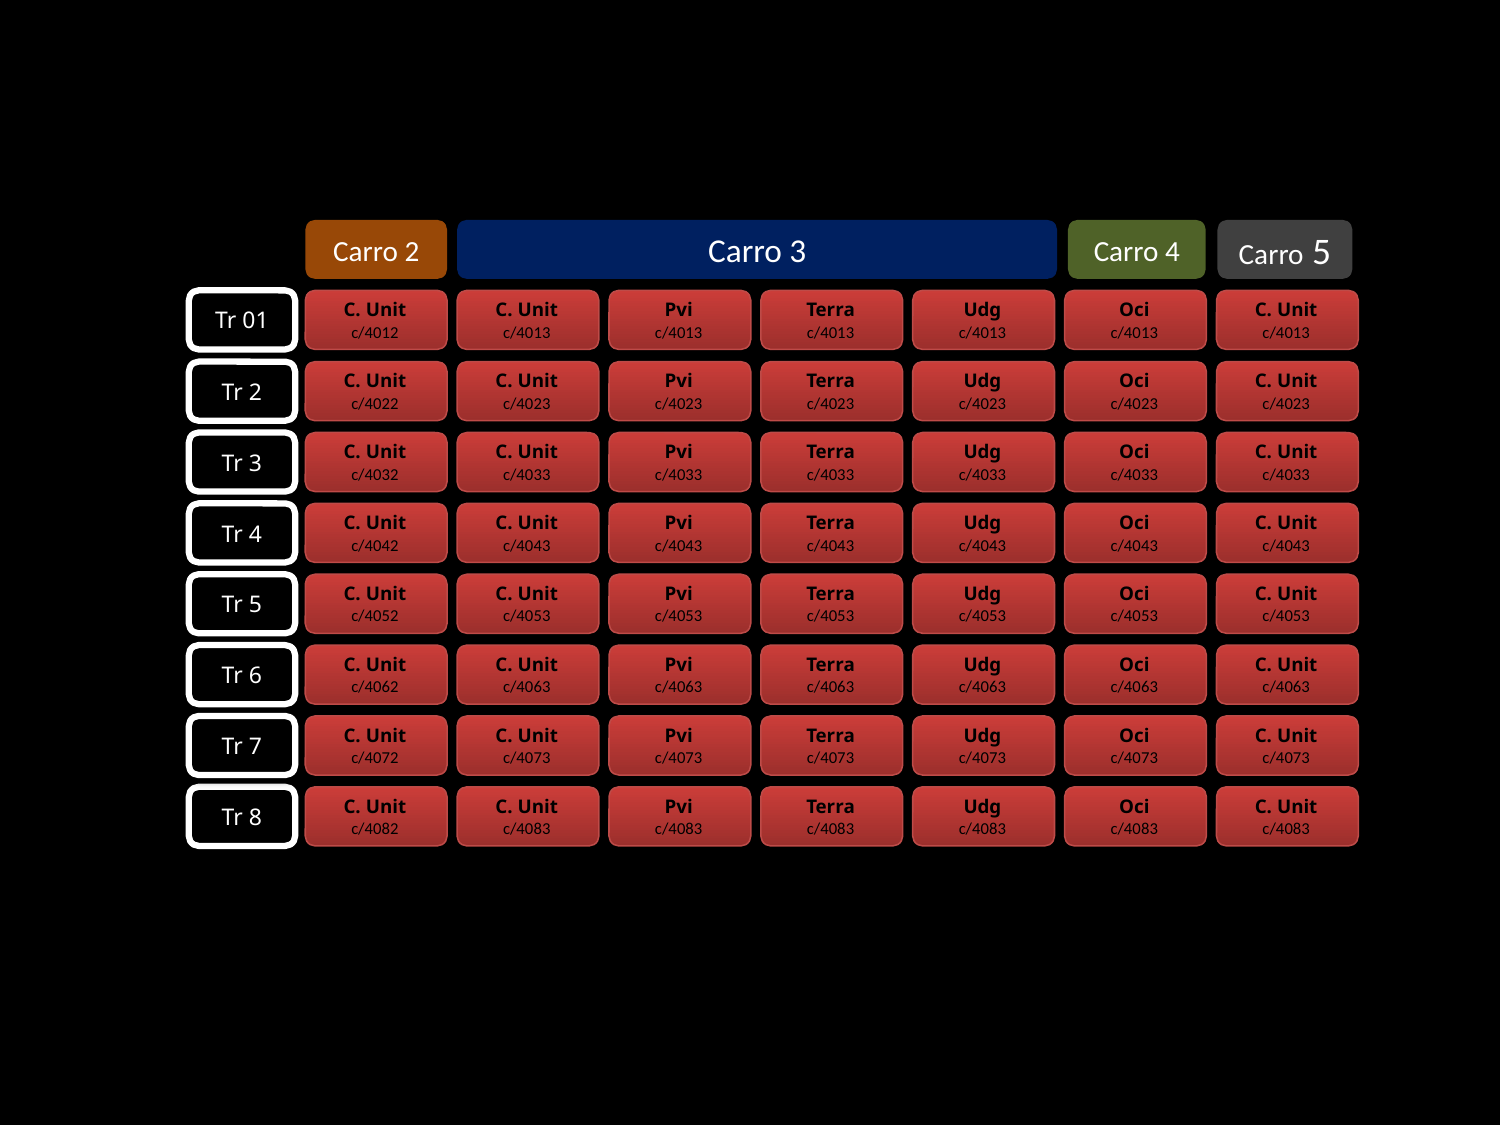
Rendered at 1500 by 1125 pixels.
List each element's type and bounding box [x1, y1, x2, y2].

text_box [188, 219, 1359, 847]
